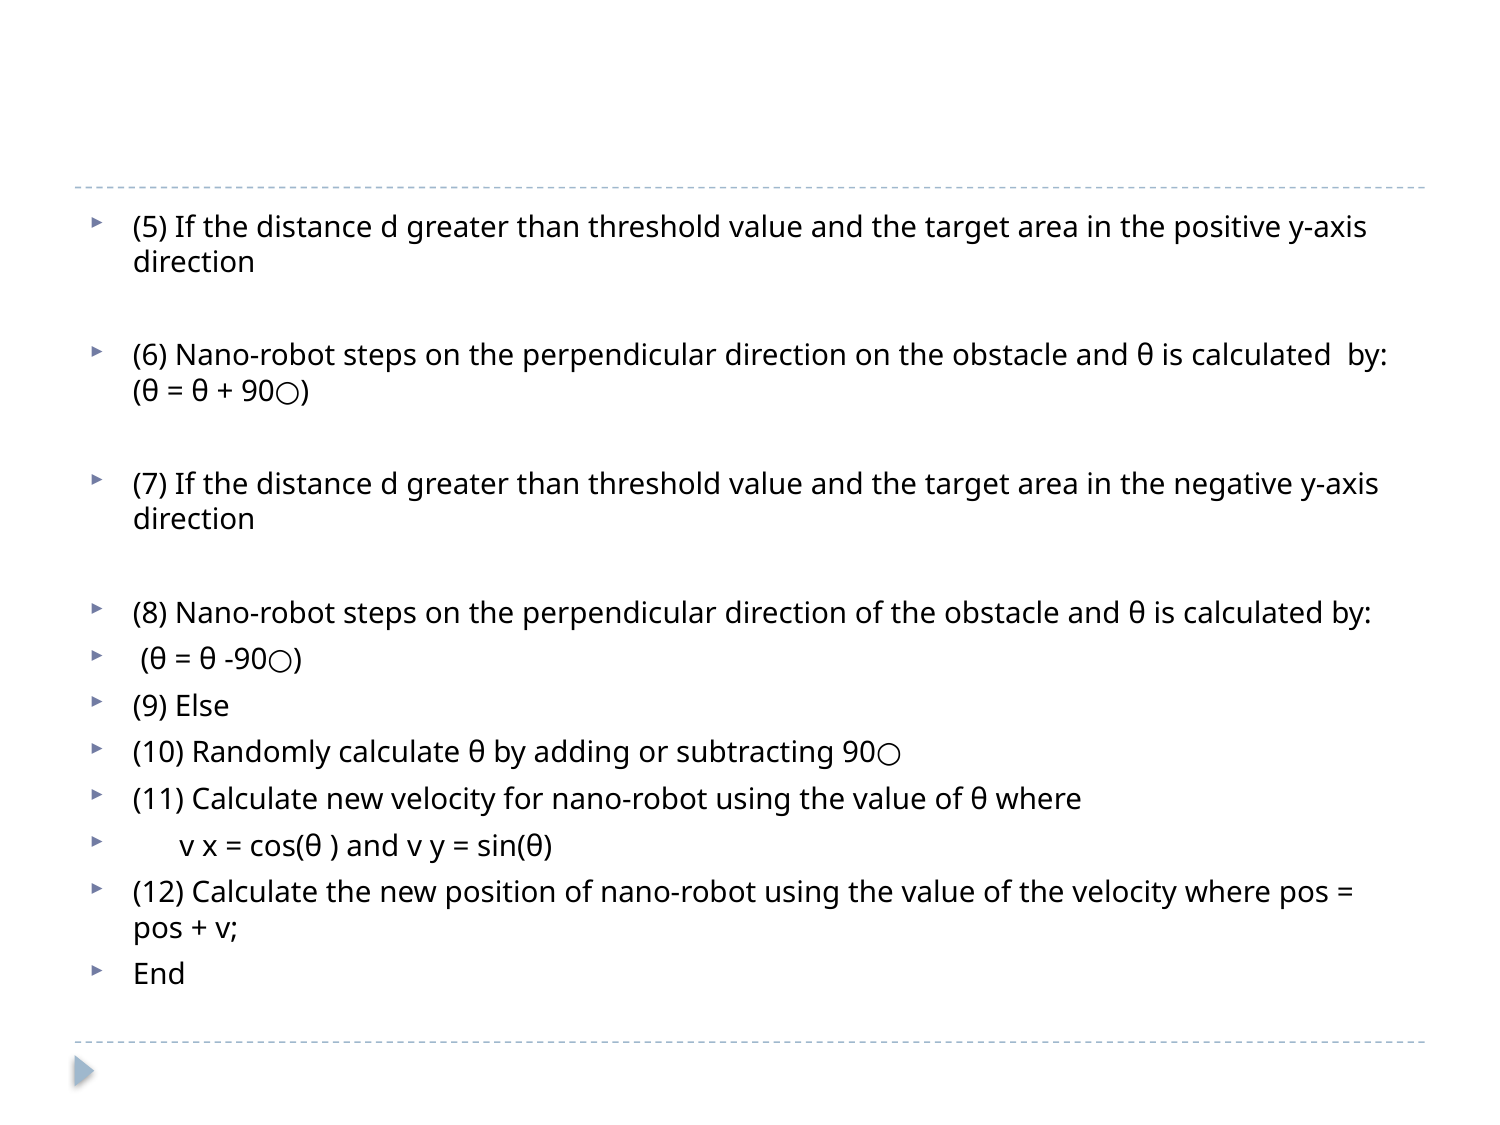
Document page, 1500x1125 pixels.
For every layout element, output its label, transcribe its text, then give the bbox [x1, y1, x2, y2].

list (5) If the distance d greater than threshold value and the target area in the positive y-axis direction (6) Nano-robot steps on the perpendicular direction on the obstacle and θ is calculated by: (θ = θ + 90○) (7) If the distance d greater than threshold value and the target area in the negative y-axis direction (8) Nano-robot steps on the perpendicular direction of the obstacle and θ is calculated by: (θ = θ -90○) (9) Else (10) Randomly calculate θ by adding or subtracting 90○ (11) Calculate new velocity for nano-robot using the value of θ where v x = cos(θ ) and v y = sin(θ) (12) Calculate the new position of nano-robot using the value of the velocity where pos = pos + v; End [75, 200, 1425, 1010]
